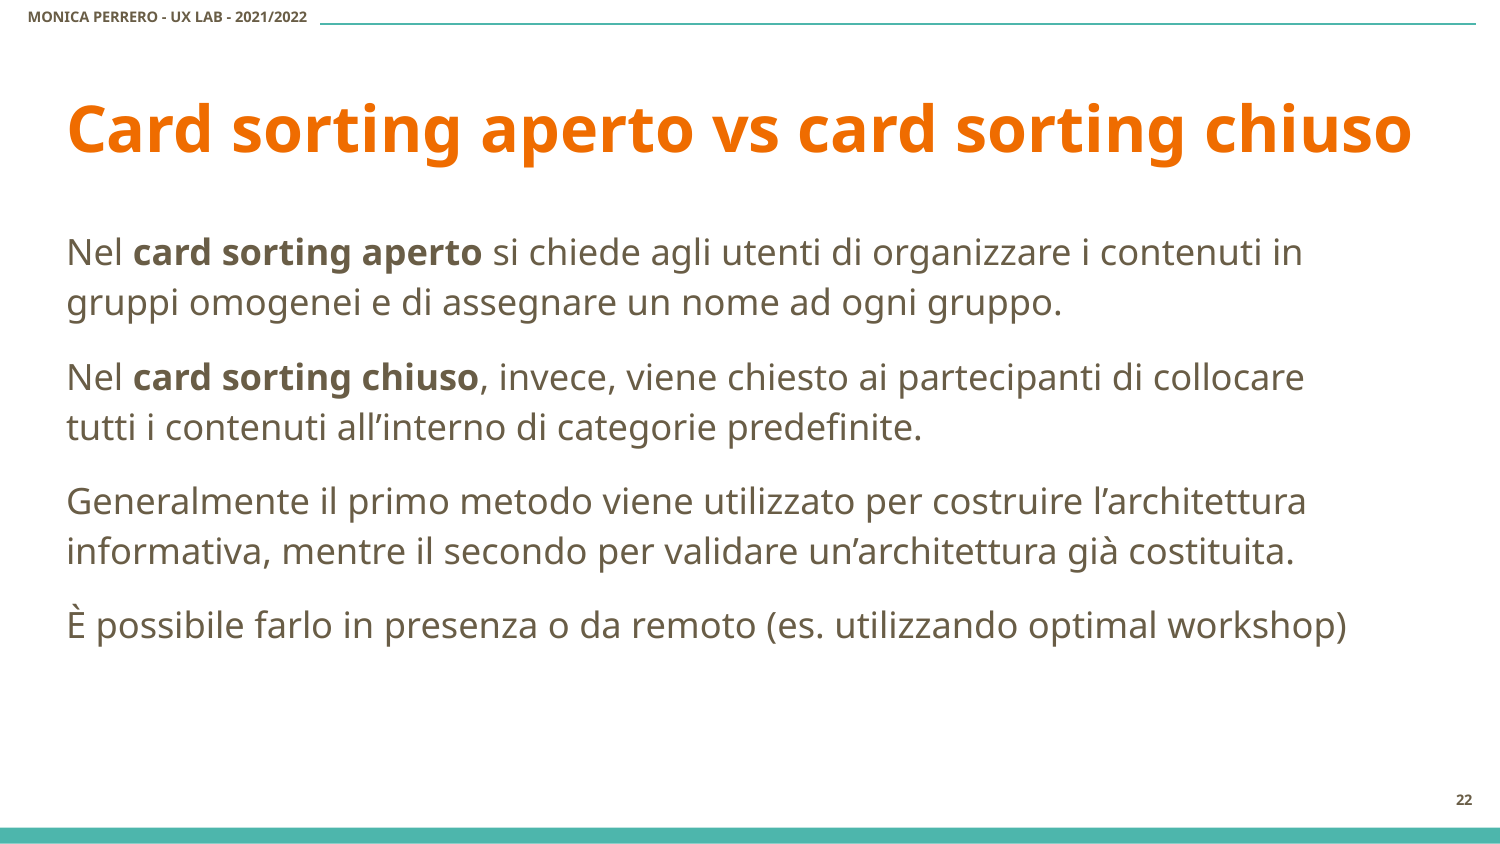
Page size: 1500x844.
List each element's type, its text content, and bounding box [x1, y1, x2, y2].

slide_number ‹#› [1397, 768, 1488, 834]
list Nel card sorting aperto si chiede agli utenti di organizzare i contenuti in gruppi omogenei e di assegnare un nome ad ogni gruppo. Nel card sorting chiuso, invece, viene chiesto ai partecipanti di collocare tutti i contenuti all’interno di categorie predefinite. Generalmente il primo metodo viene utilizzato per costruire l’architettura informativa, mentre il secondo per validare un’architettura già costituita. È possibile farlo in presenza o da remoto (es. utilizzando optimal workshop) [51, 207, 1364, 750]
title Card sorting aperto vs card sorting chiuso [51, 72, 1449, 189]
